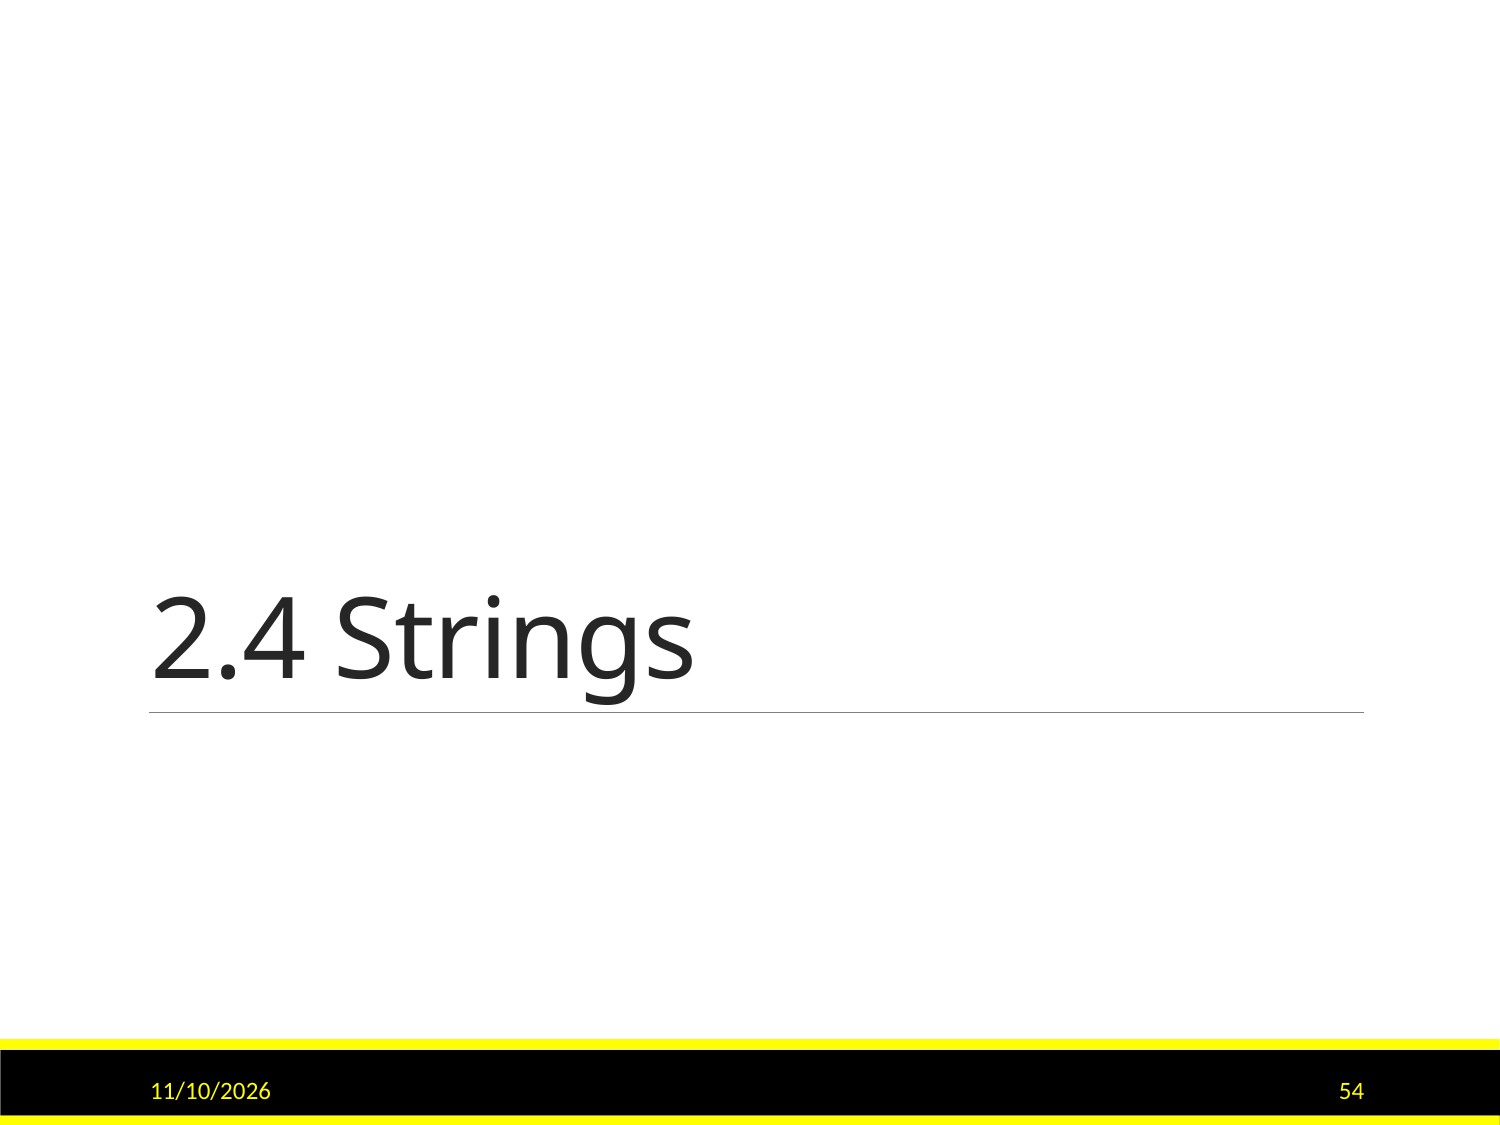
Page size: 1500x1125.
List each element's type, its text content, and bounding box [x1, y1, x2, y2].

slide_number 54 [1218, 1059, 1380, 1120]
title 2.4 Strings [135, 439, 1373, 710]
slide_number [135, 1059, 440, 1120]
